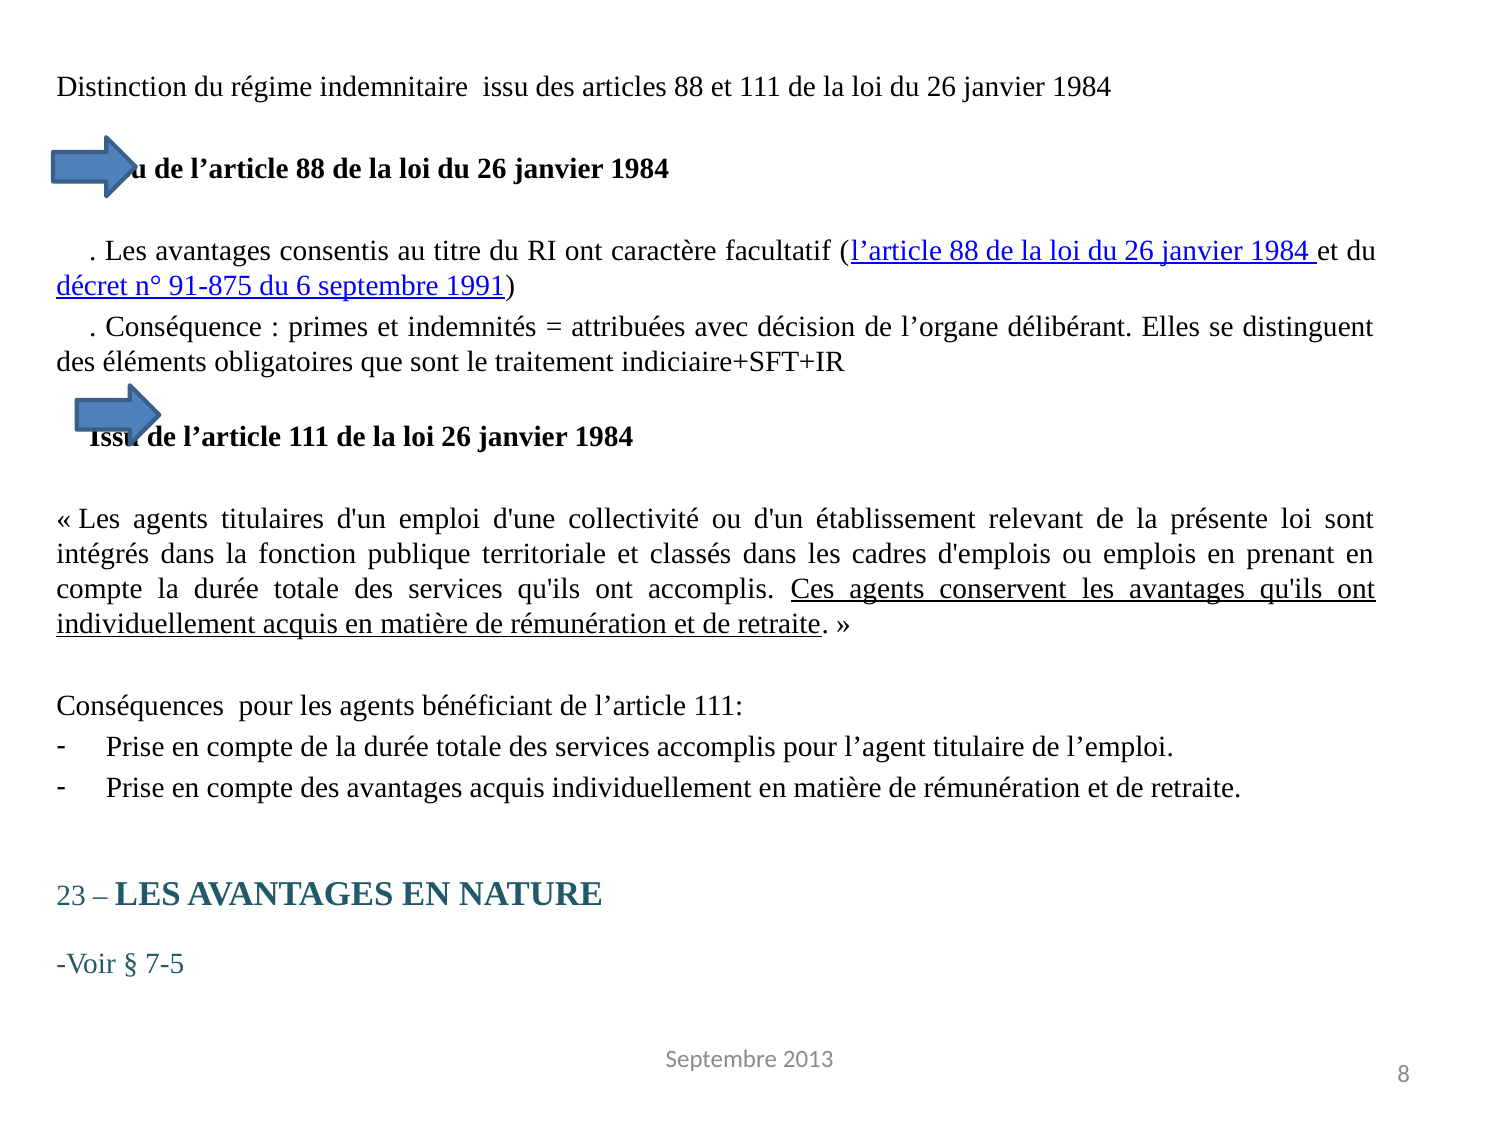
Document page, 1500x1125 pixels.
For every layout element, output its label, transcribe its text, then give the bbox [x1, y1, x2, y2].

slide_number 8 [1074, 1042, 1425, 1103]
text_box [74, 383, 162, 447]
list Distinction du régime indemnitaire issu des articles 88 et 111 de la loi du 26 janvier 1984 Issu de l’article 88 de la loi du 26 janvier 1984 . Les avantages consentis au titre du RI ont caractère facultatif (l’article 88 de la loi du 26 janvier 1984 et du décret n° 91-875 du 6 septembre 1991) . Conséquence : primes et indemnités = attribuées avec décision de l’organe délibérant. Elles se distinguent des éléments obligatoires que sont le traitement indiciaire+SFT+IR Issu de l’article 111 de la loi 26 janvier 1984 « Les agents titulaires d'un emploi d'une collectivité ou d'un établissement relevant de la présente loi sont intégrés dans la fonction publique territoriale et classés dans les cadres d'emplois ou emplois en prenant en compte la durée totale des services qu'ils ont accomplis. Ces agents conservent les avantages qu'ils ont individuellement acquis en matière de rémunération et de retraite. » Conséquences pour les agents bénéficiant de l’article 111: Prise en compte de la durée totale des services accomplis pour l’agent titulaire de l’emploi. Prise en compte des avantages acquis individuellement en matière de rémunération et de retraite. 23 – Les avantages en nature -Voir § 7-5 [41, 42, 1392, 1000]
text_box [50, 135, 138, 199]
footer Septembre 2013 [512, 1042, 988, 1103]
